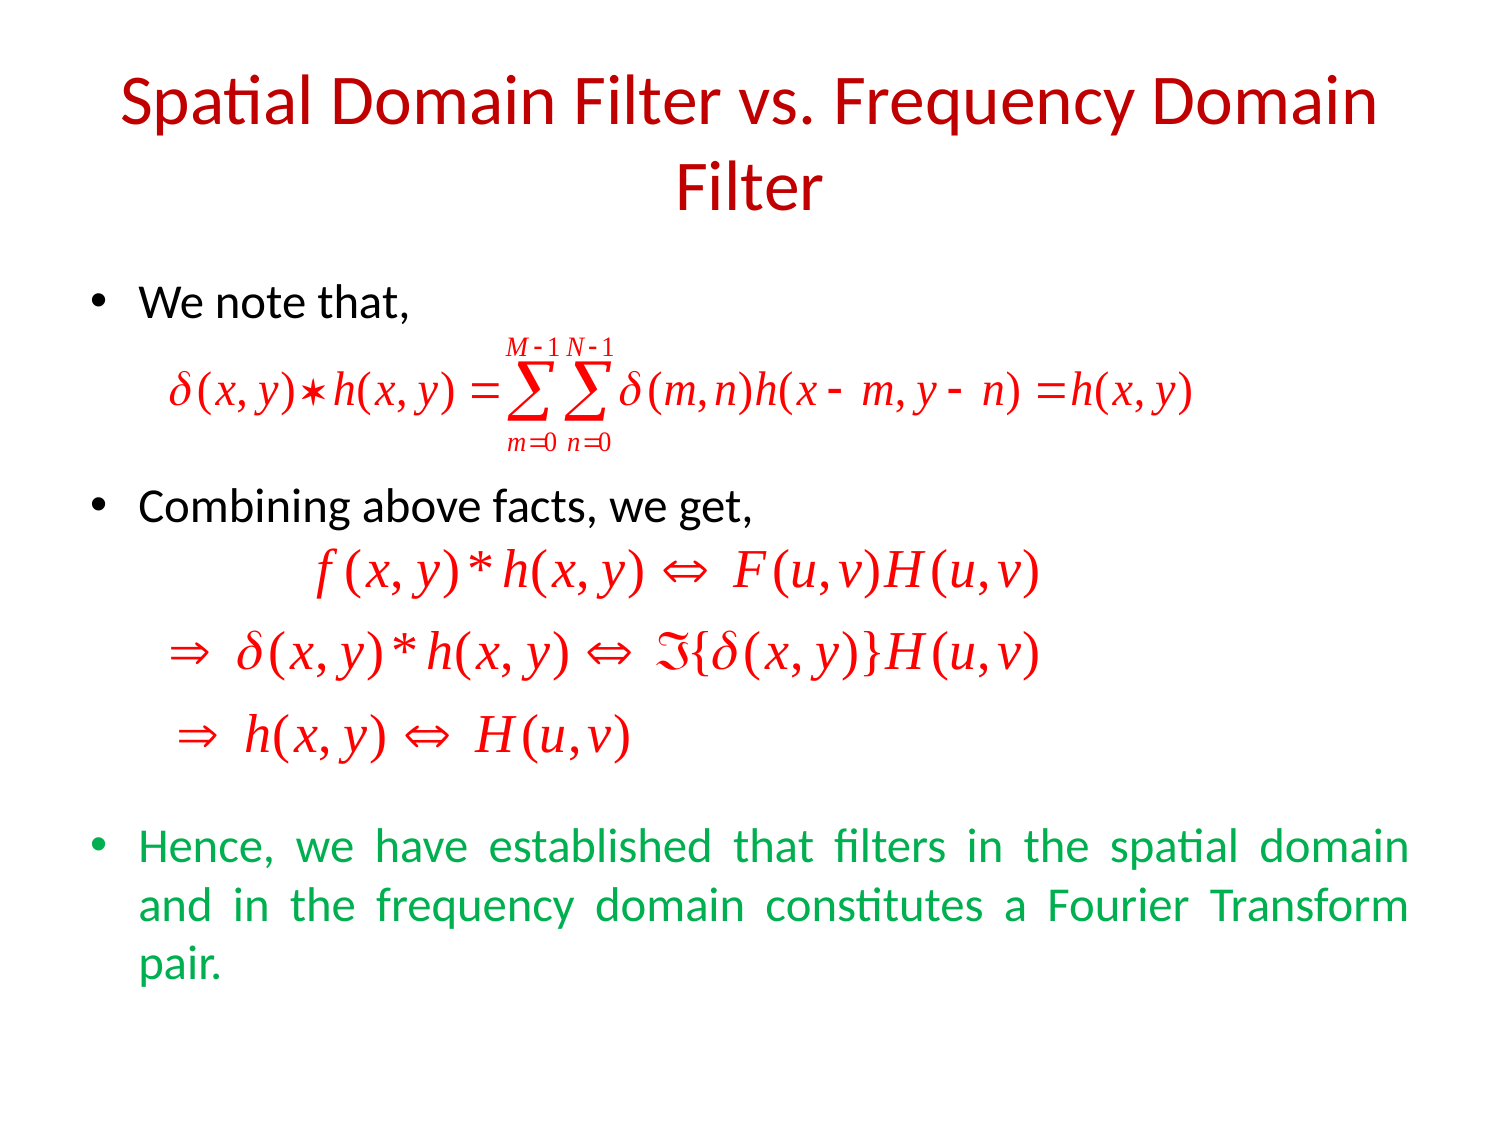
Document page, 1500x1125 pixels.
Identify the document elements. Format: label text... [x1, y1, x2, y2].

title Spatial Domain Filter vs. Frequency Domain Filter [75, 45, 1425, 233]
list We note that, Combining above facts, we get, Hence, we have established that filters in the spatial domain and in the frequency domain constitutes a Fourier Transform pair. [75, 262, 1425, 1005]
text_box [162, 324, 1201, 463]
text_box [162, 537, 1051, 776]
